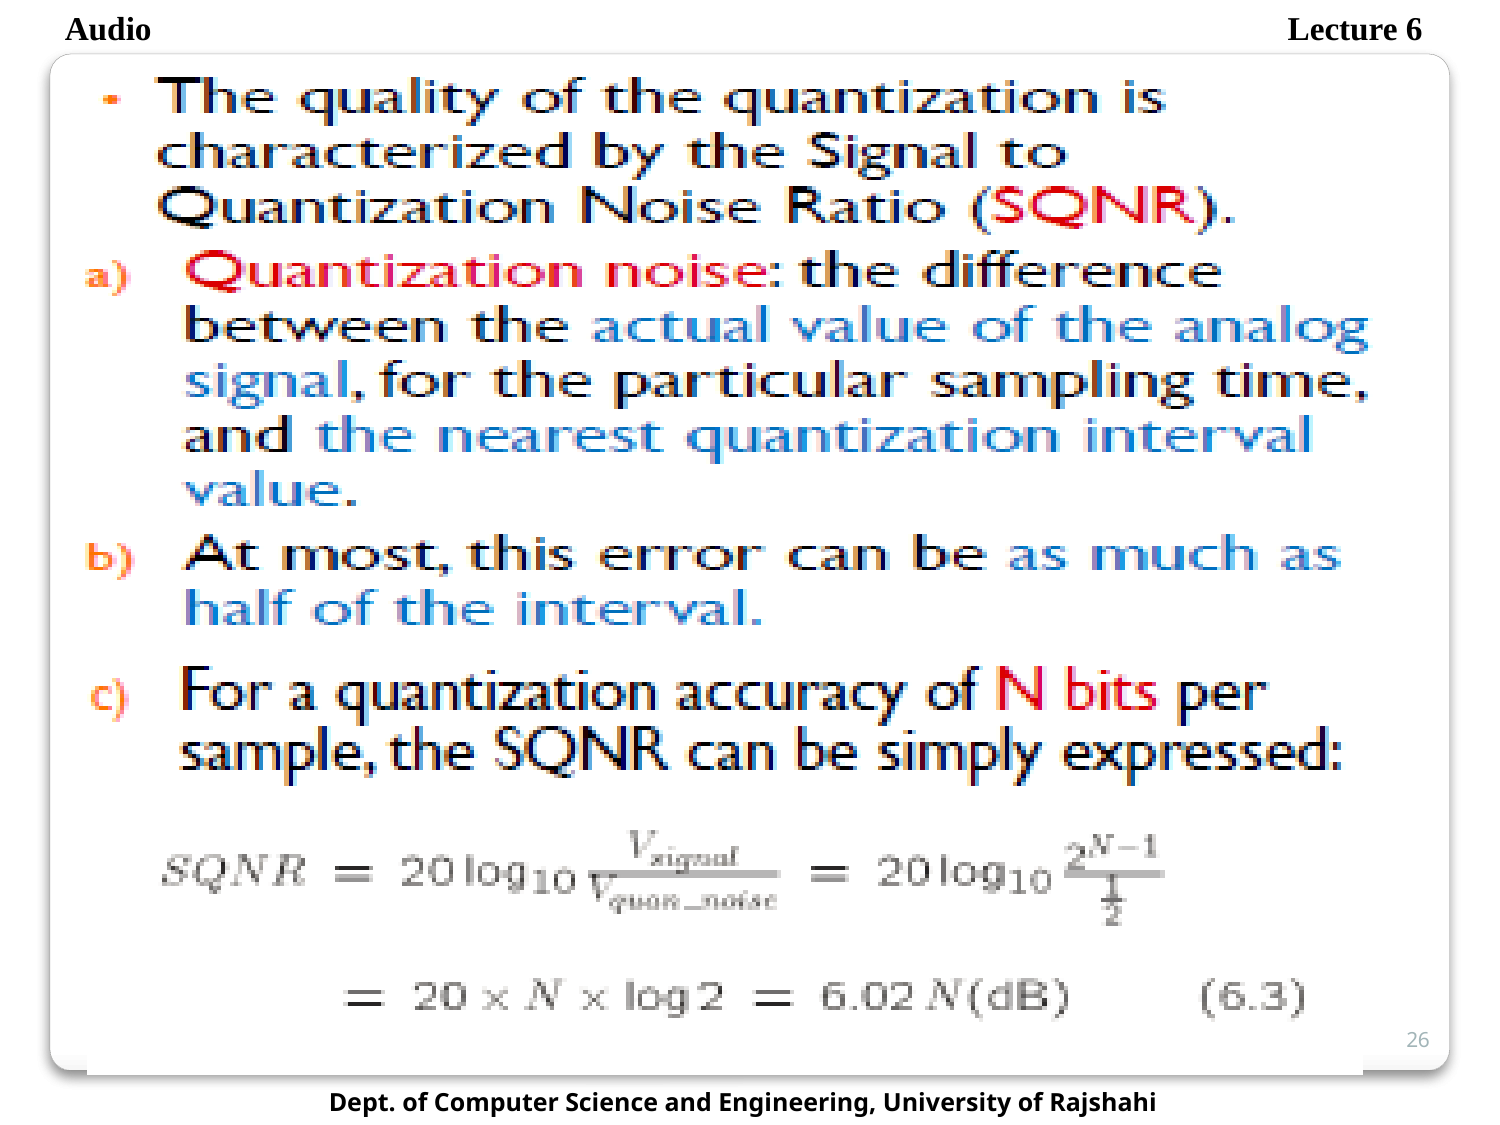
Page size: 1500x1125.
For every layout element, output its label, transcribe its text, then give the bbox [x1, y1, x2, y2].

text_box Audio [50, 0, 400, 55]
picture [87, 662, 1363, 1076]
slide_number 26 [1369, 1002, 1445, 1063]
text_box Dept. of Computer Science and Engineering, University of Rajshahi [74, 1079, 1413, 1125]
picture [62, 62, 1438, 638]
text_box Lecture 6 [1137, 0, 1438, 55]
